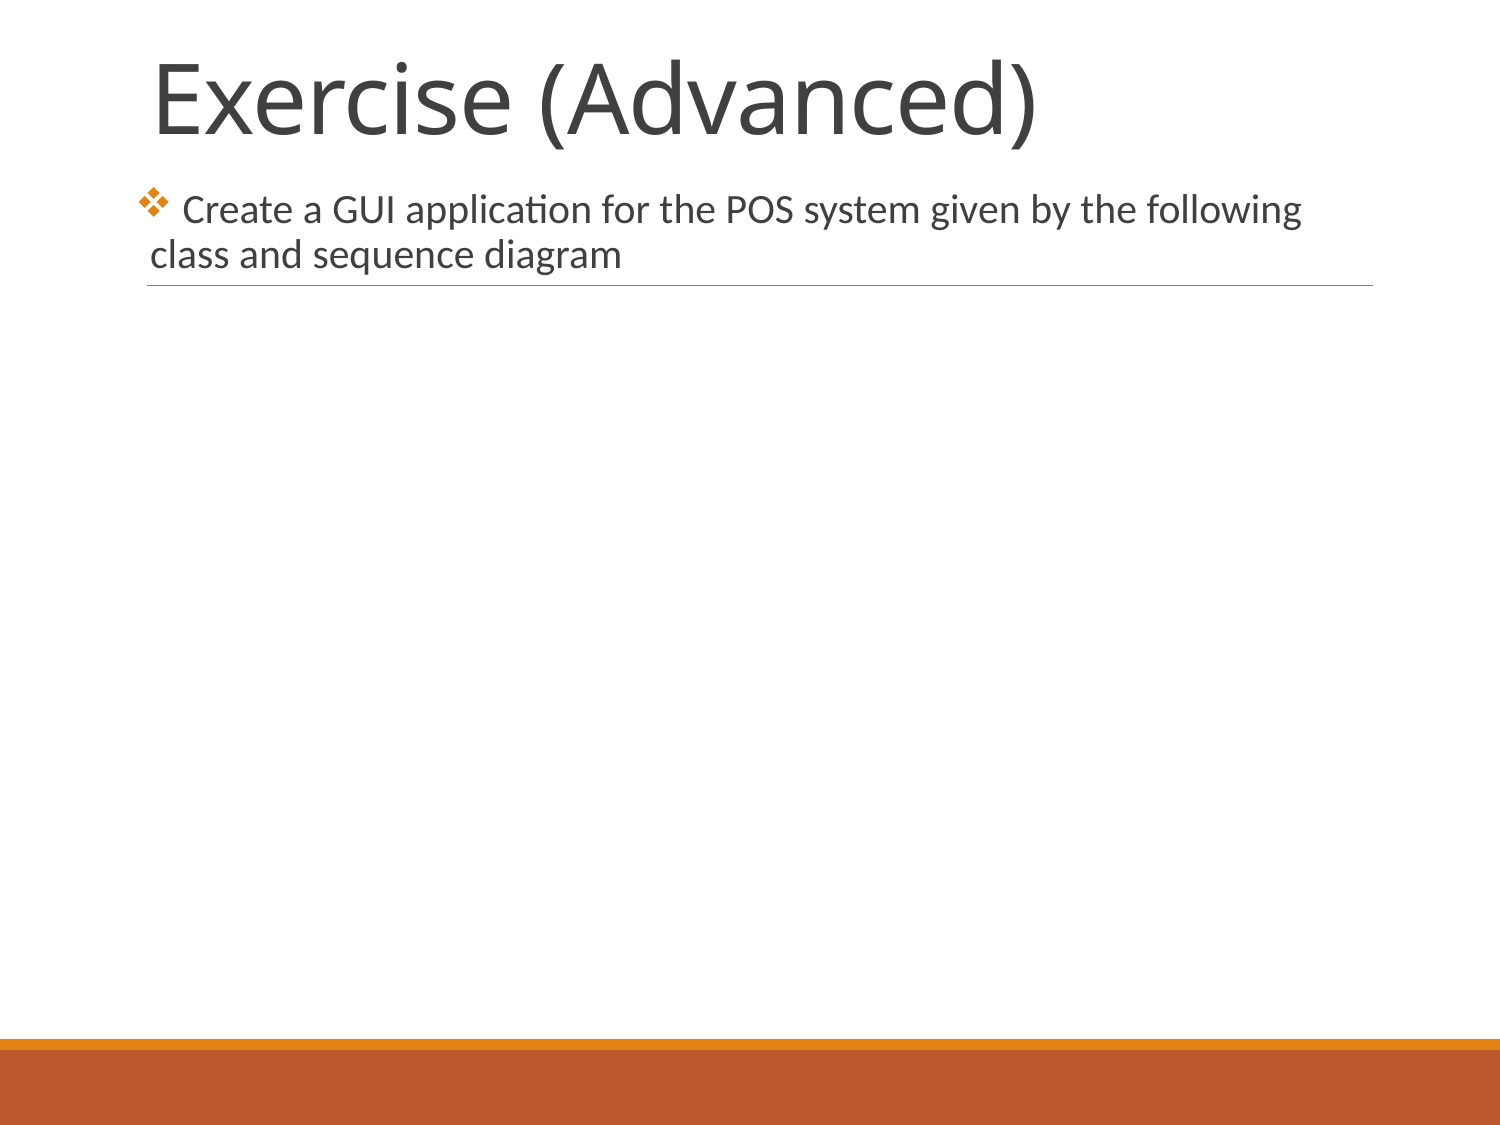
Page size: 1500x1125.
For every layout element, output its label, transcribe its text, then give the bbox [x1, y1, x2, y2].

text_box Create a GUI application for the POS system given by the following class and sequence diagram [135, 179, 1373, 303]
title Exercise (Advanced) [135, 47, 1373, 163]
